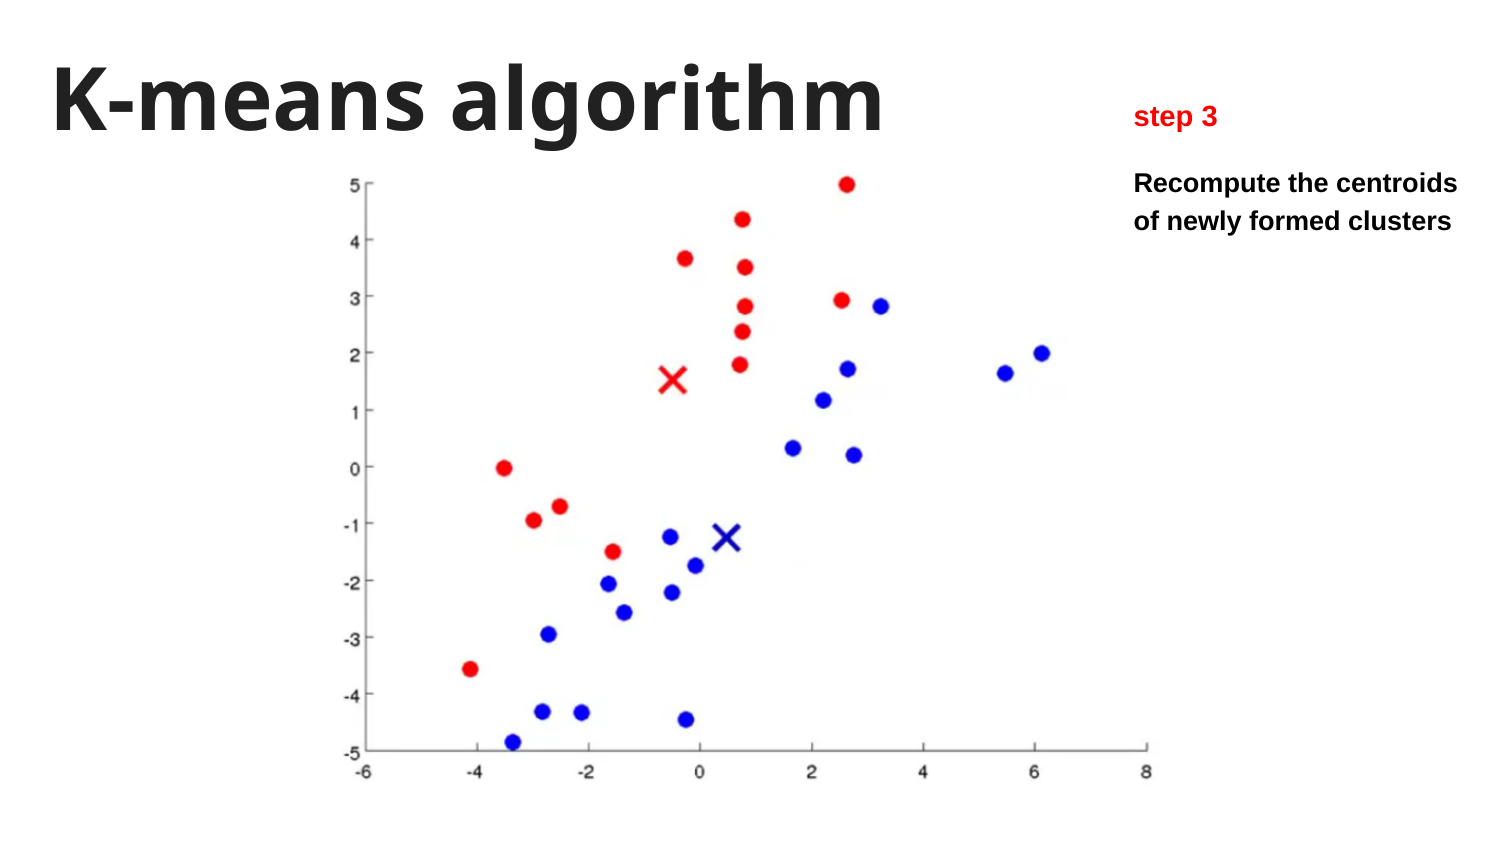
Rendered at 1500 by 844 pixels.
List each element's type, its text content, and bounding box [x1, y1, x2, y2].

title K-means algorithm [34, 27, 1432, 160]
text_box step 3 Recompute the centroids of newly formed clusters [1118, 81, 1483, 398]
picture [329, 159, 1171, 794]
